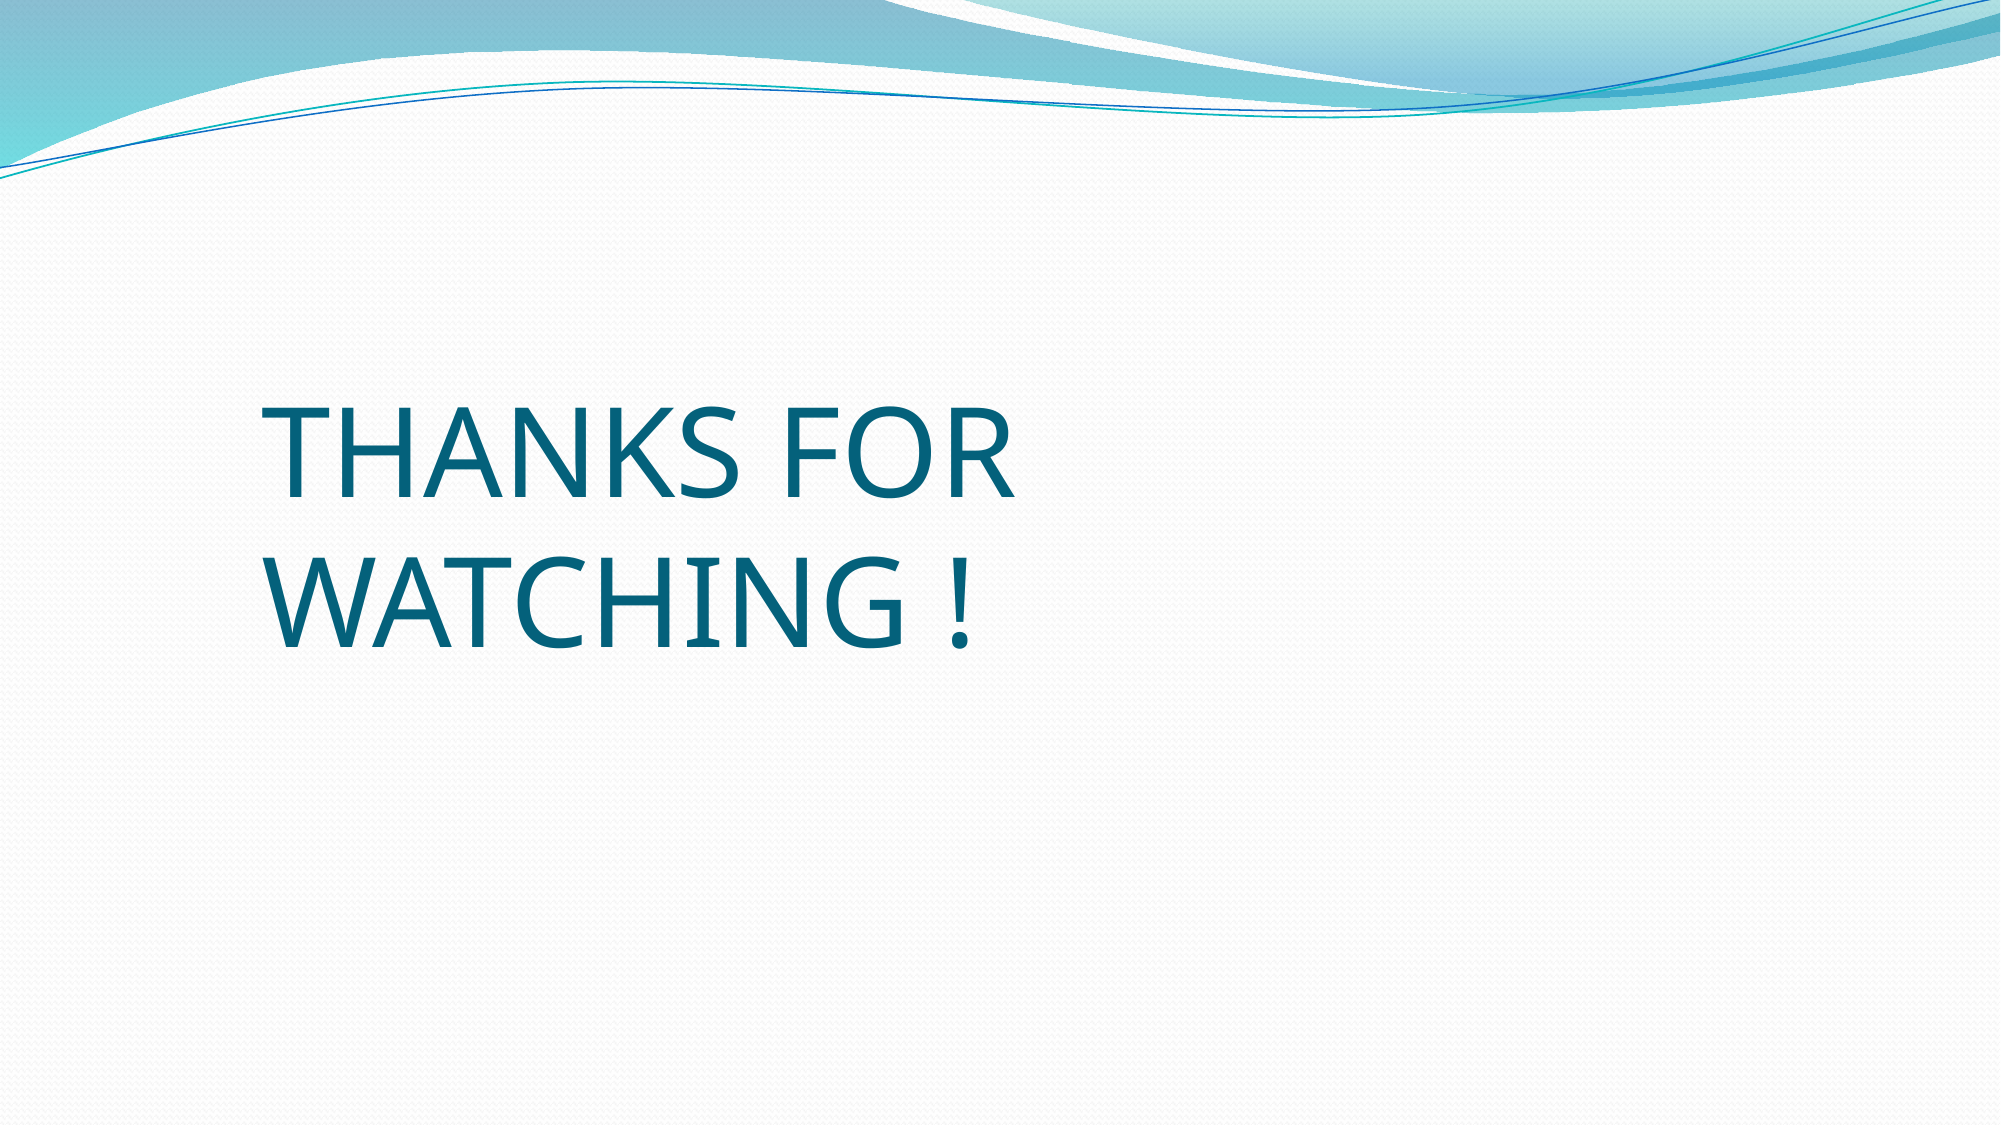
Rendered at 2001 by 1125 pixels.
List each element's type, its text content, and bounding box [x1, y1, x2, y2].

title THANKS FOR WATCHING ! [261, 429, 1739, 672]
